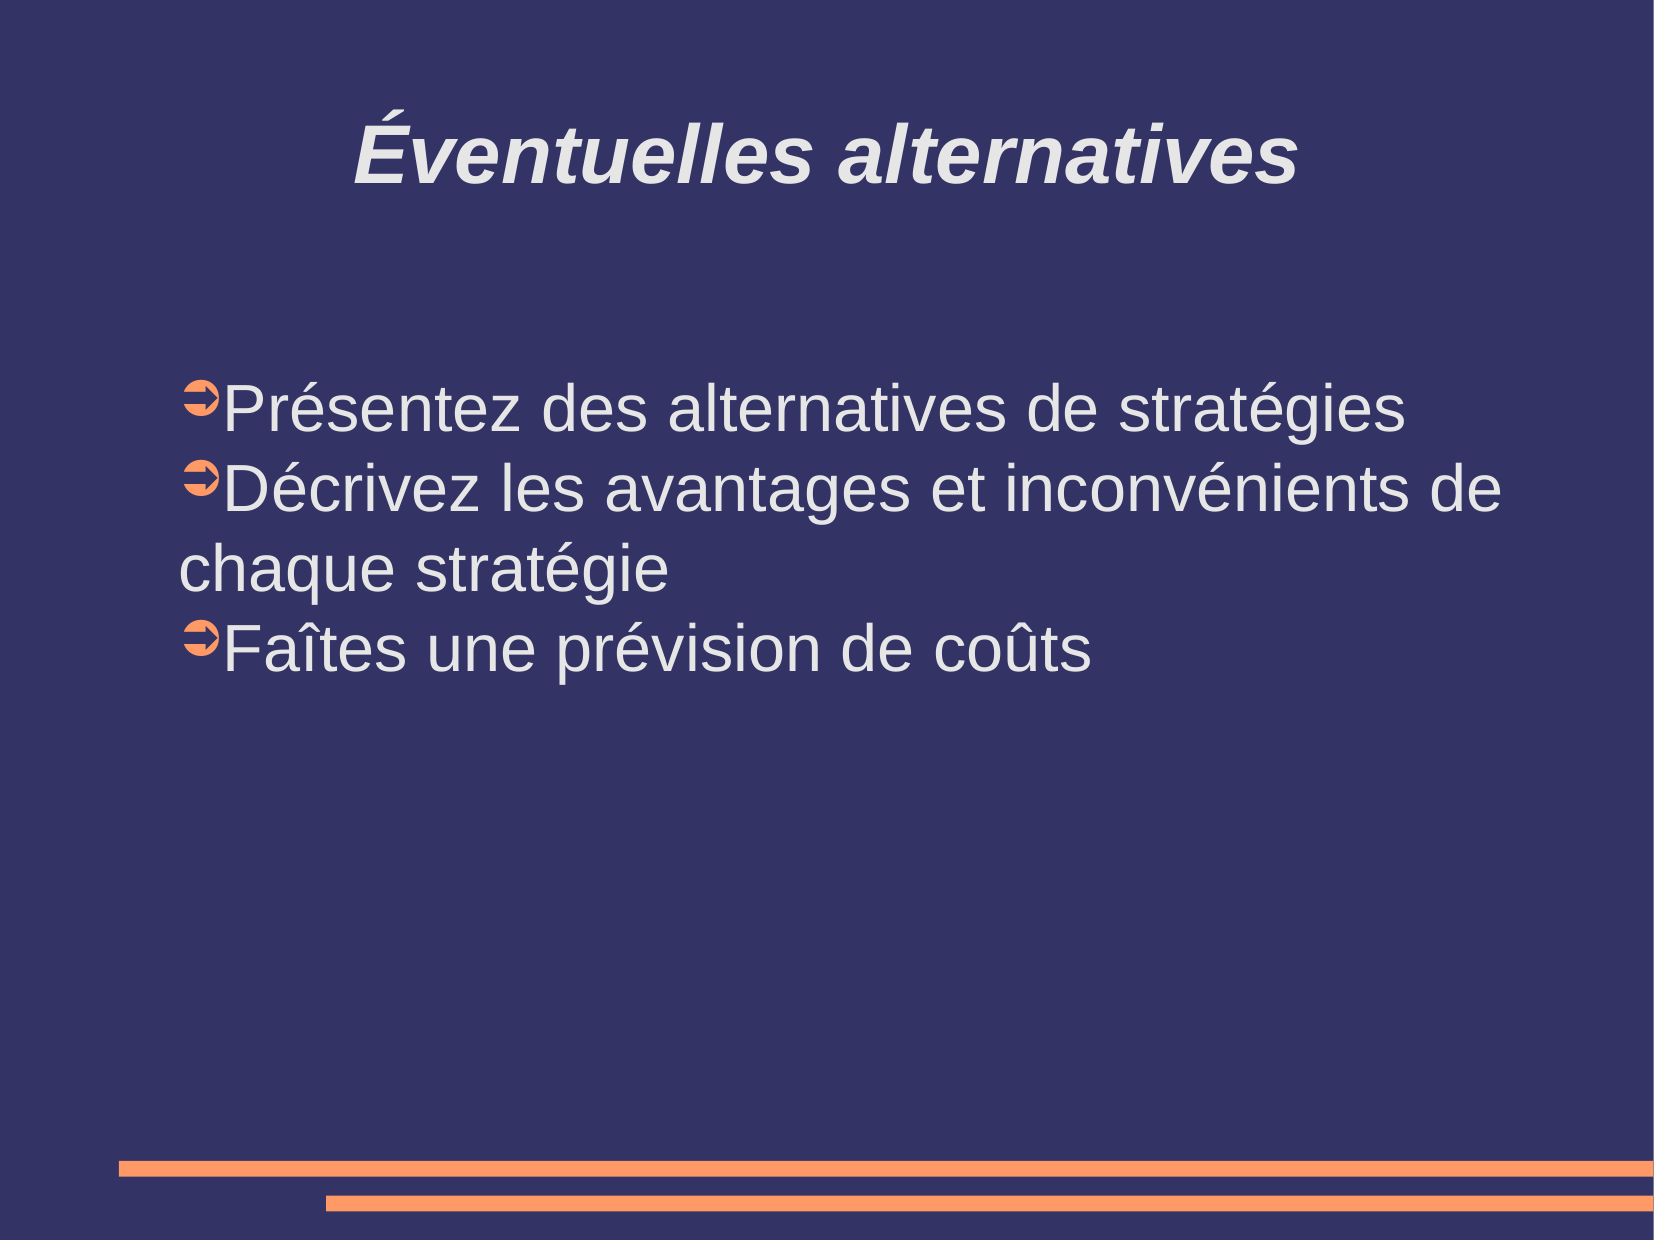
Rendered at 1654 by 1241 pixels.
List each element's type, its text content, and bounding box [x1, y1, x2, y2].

list Présentez des alternatives de stratégies Décrivez les avantages et inconvénients de chaque stratégie Faîtes une prévision de coûts [178, 364, 1570, 1147]
title Éventuelles alternatives [121, 46, 1534, 254]
